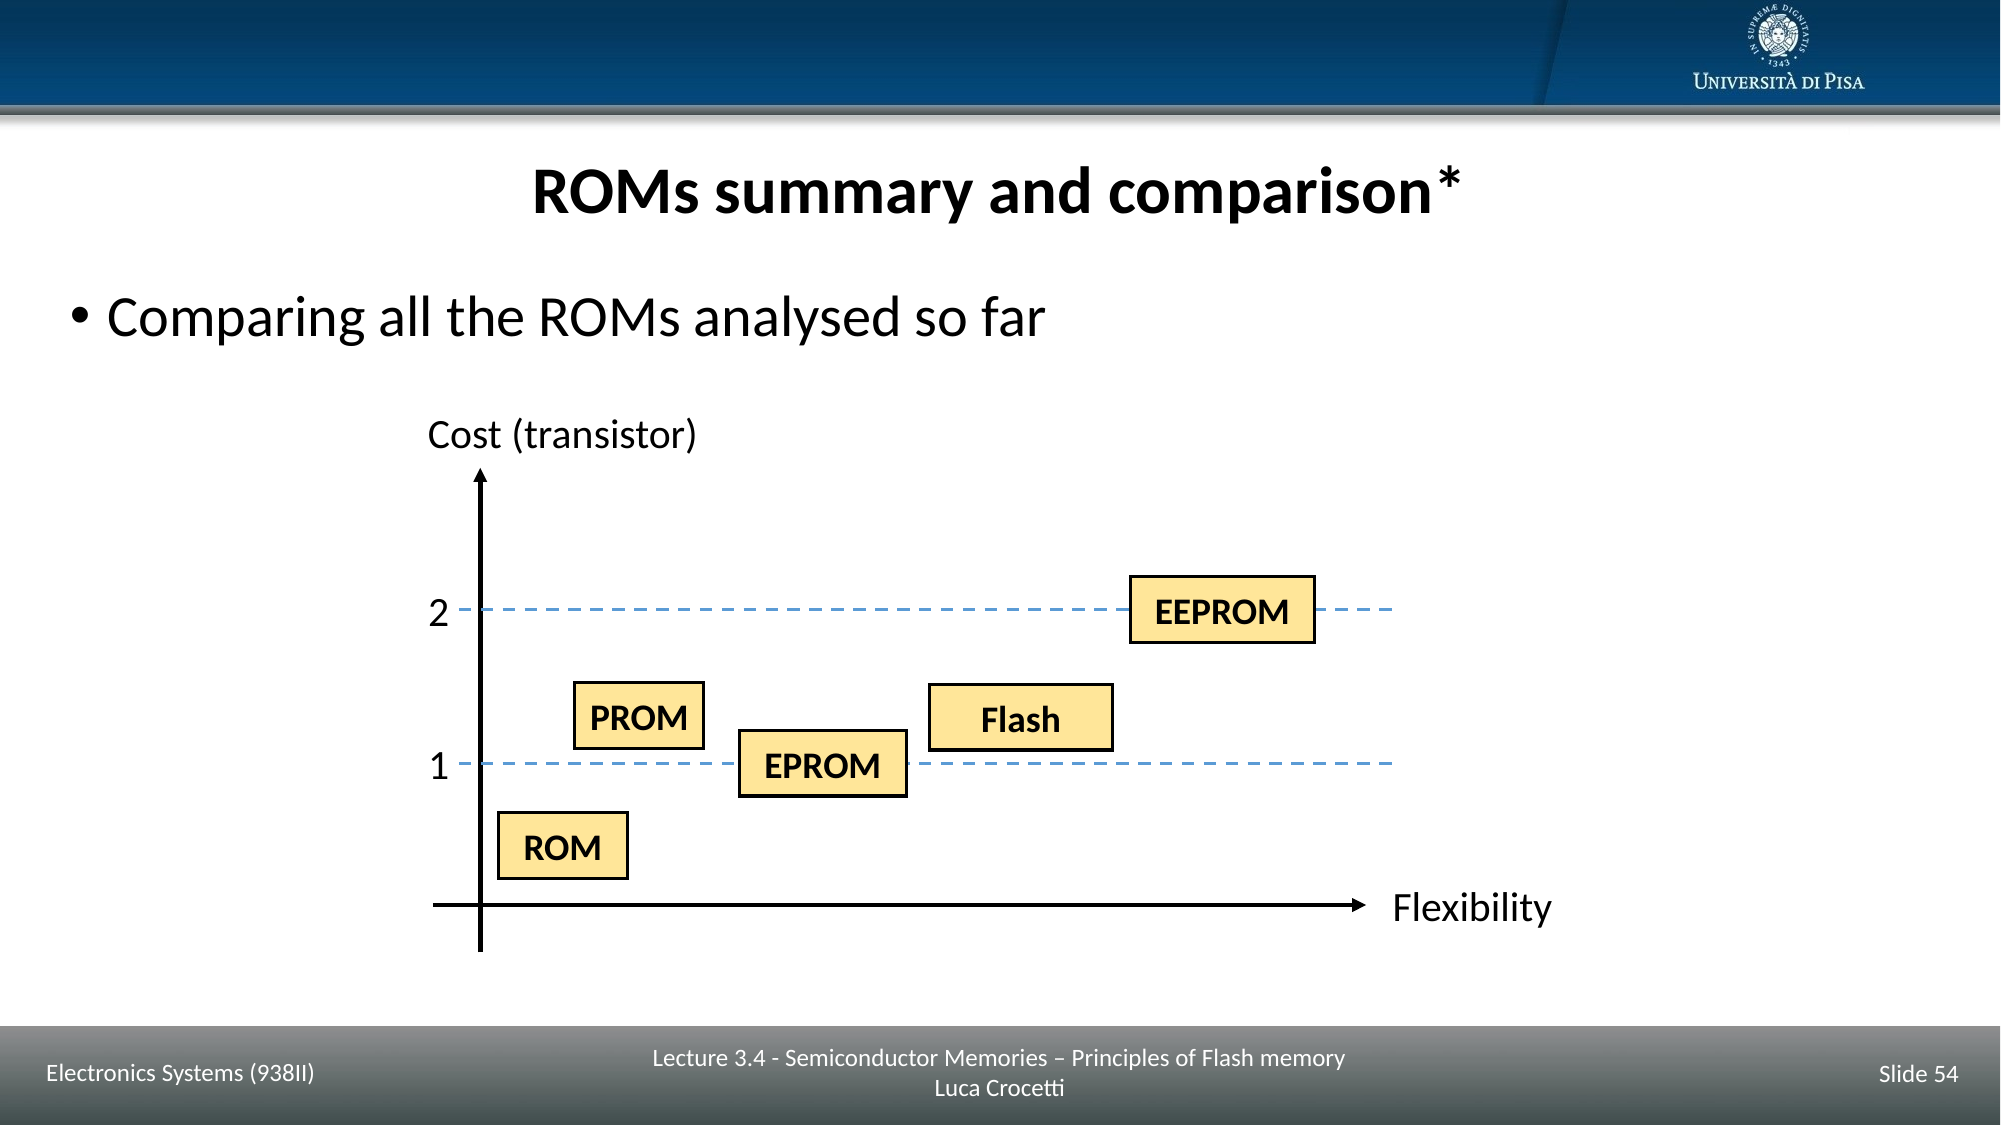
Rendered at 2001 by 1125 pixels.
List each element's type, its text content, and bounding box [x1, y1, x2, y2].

list Comparing all the ROMs analysed so far [55, 278, 1945, 993]
text_box PROM [574, 682, 705, 749]
text_box EEPROM [1130, 610, 1315, 643]
text_box Flash [928, 683, 1114, 751]
text_box Cost (transistor) [326, 399, 800, 465]
text_box EPROM [738, 764, 907, 797]
picture [0, 0, 2001, 1125]
text_box ROM [497, 812, 628, 879]
text_box EPROM [738, 729, 907, 763]
text_box 2 [409, 576, 469, 642]
text_box EEPROM [1130, 576, 1315, 609]
title ROMs summary and comparison* [55, 138, 1945, 244]
text_box 1 [409, 730, 469, 796]
text_box Flexibility [1236, 872, 1709, 937]
